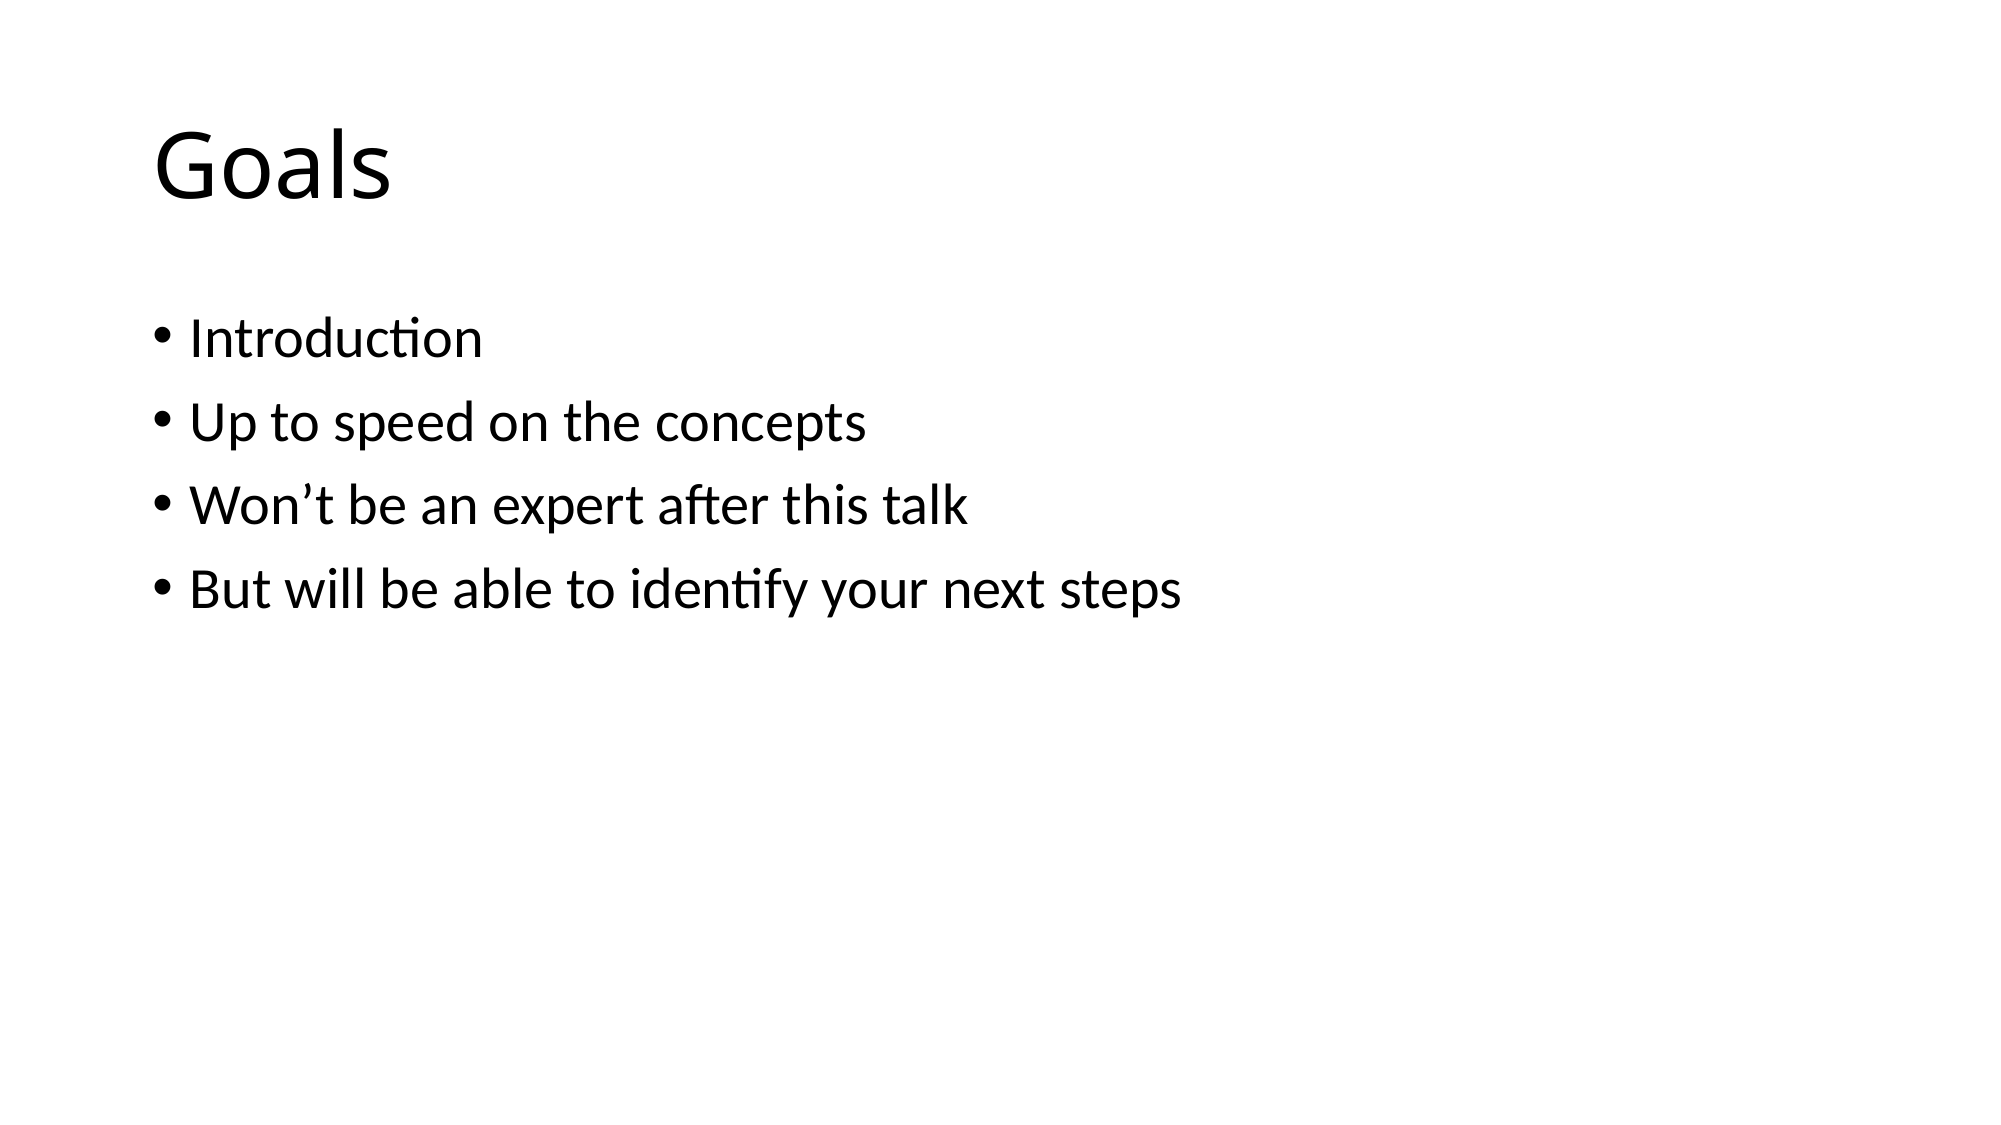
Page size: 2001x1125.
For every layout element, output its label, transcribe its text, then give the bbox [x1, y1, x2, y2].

list Introduction Up to speed on the concepts Won’t be an expert after this talk But will be able to identify your next steps [137, 299, 1863, 1014]
title Goals [137, 59, 1863, 278]
